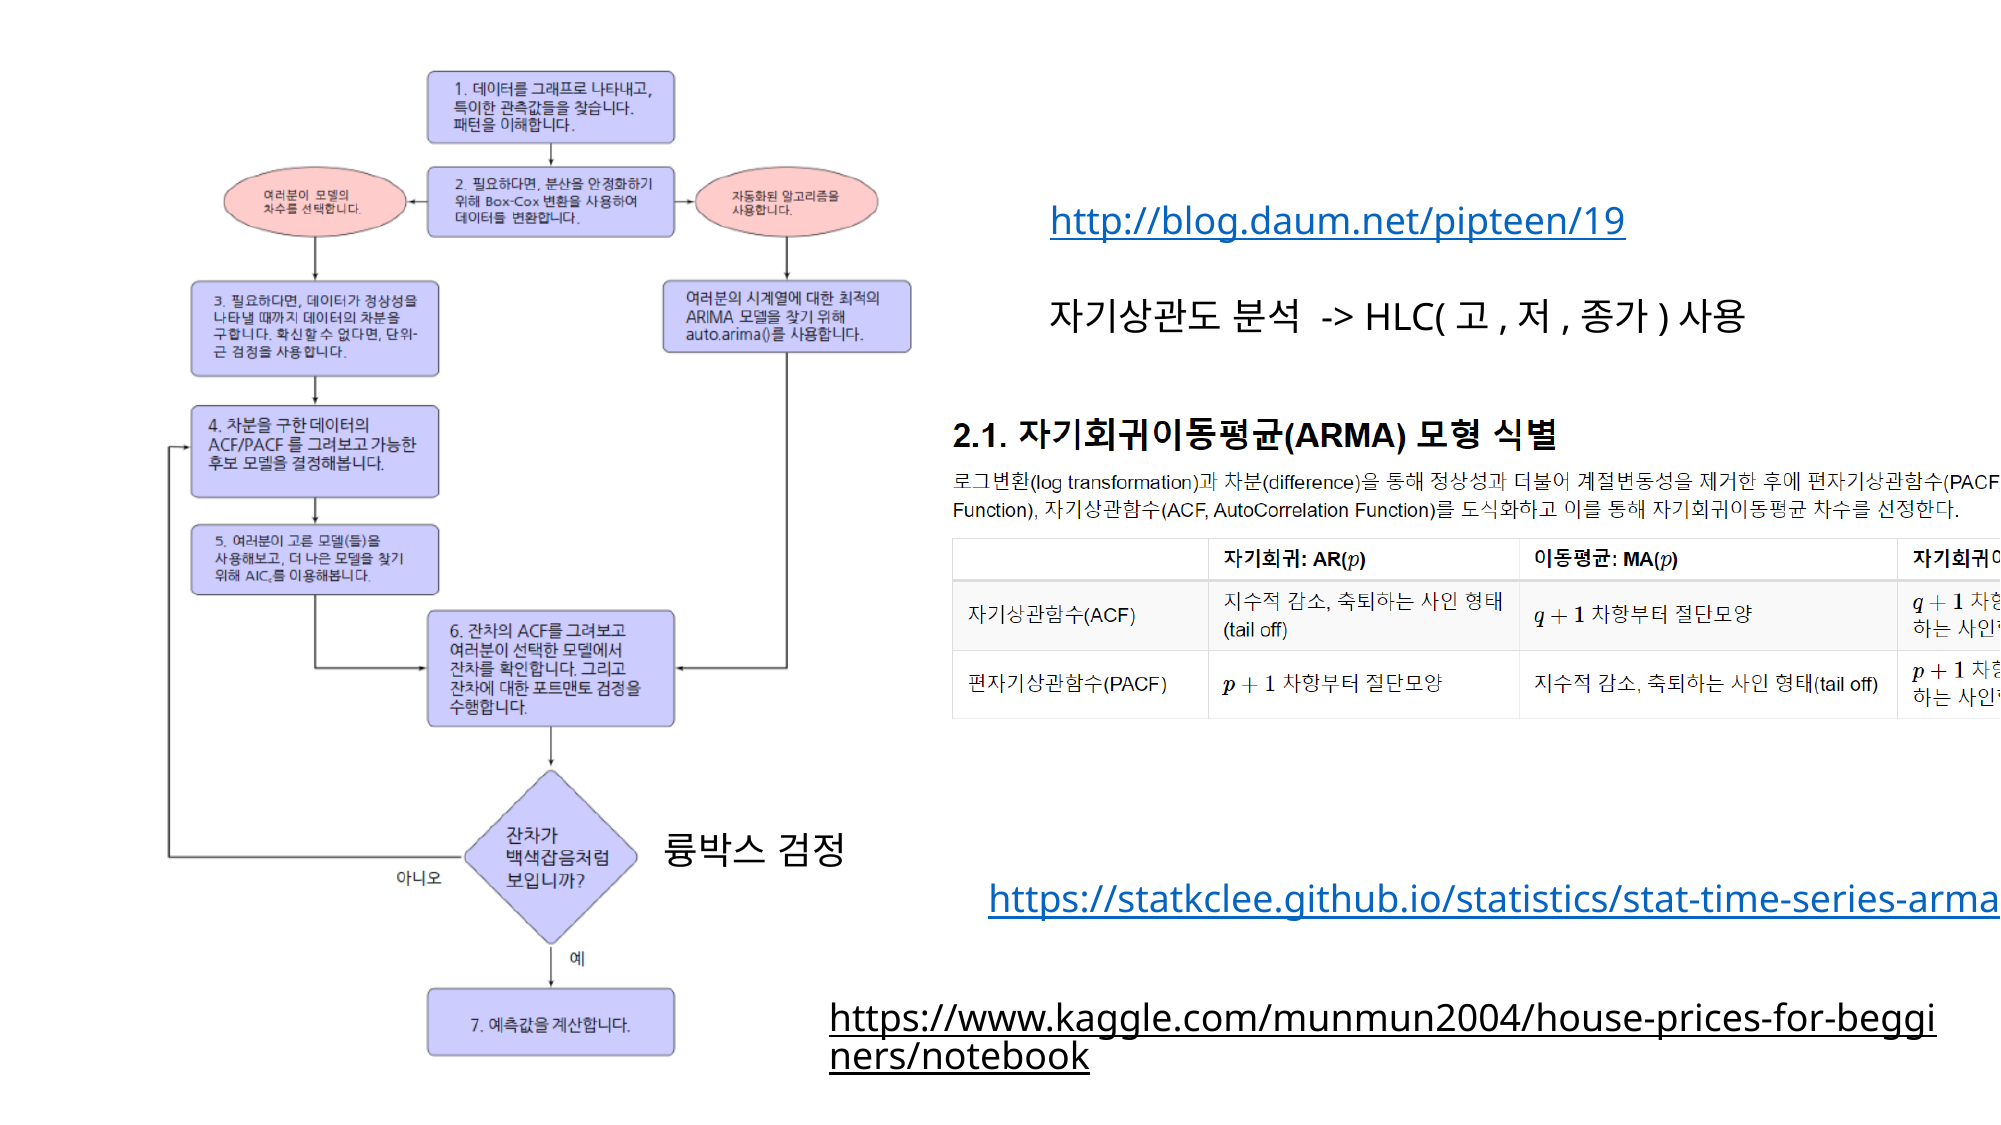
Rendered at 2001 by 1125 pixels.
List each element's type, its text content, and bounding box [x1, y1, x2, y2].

picture [163, 67, 913, 1058]
text_box https://statkclee.github.io/statistics/stat-time-series-arma.html [973, 867, 2000, 934]
picture [924, 397, 2000, 727]
text_box https://www.kaggle.com/munmun2004/house-prices-for-begginers/notebook 박스칵스변환 예제 [814, 986, 1960, 1125]
text_box http://blog.daum.net/pipteen/19 자기상관도 분석 -> HLC(고,저,종가)사용 [1034, 189, 2000, 346]
